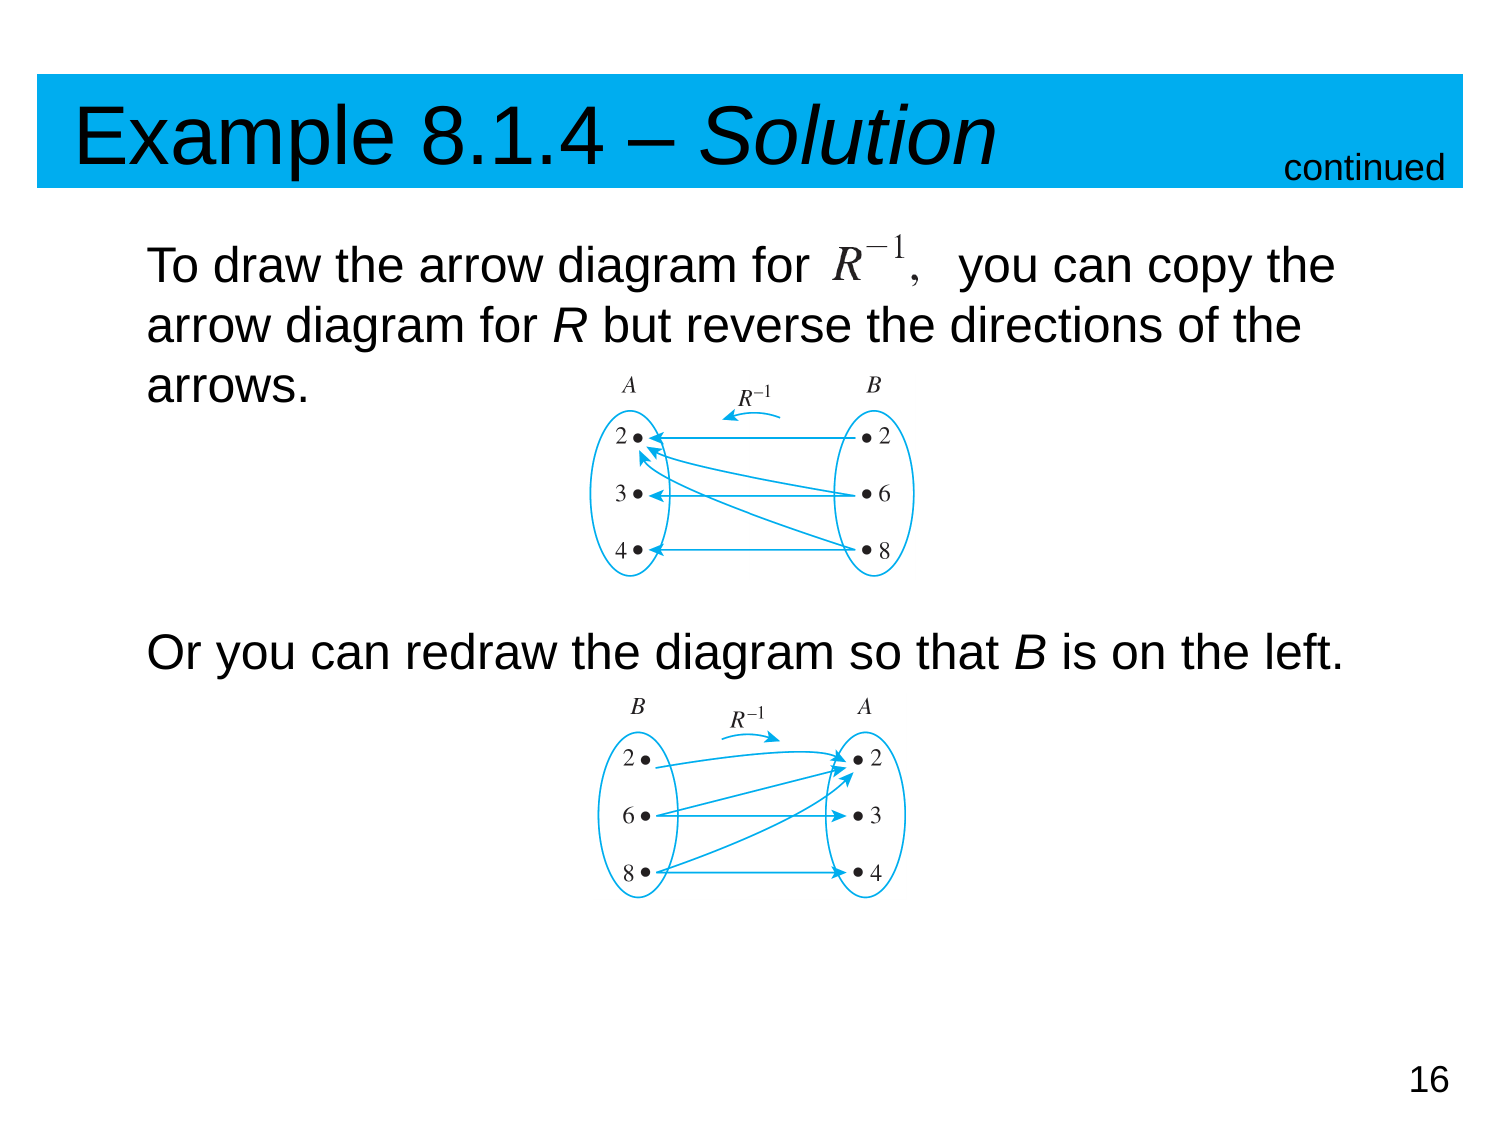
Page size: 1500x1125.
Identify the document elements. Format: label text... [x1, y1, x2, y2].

picture [593, 693, 907, 901]
picture [827, 734, 904, 896]
title Example 8.1.4 – Solution [58, 37, 1408, 225]
picture [679, 774, 829, 814]
picture [828, 229, 921, 290]
picture [673, 753, 833, 808]
picture [600, 734, 676, 896]
picture [669, 817, 833, 871]
list you can copy the arrow diagram for R but reverse the directions of the arrows. [75, 224, 1438, 425]
picture [672, 817, 786, 865]
picture [801, 800, 825, 814]
list Or you can redraw the diagram so that B is on the left. [75, 612, 1408, 688]
picture [583, 374, 917, 581]
list continued [1268, 135, 1463, 206]
